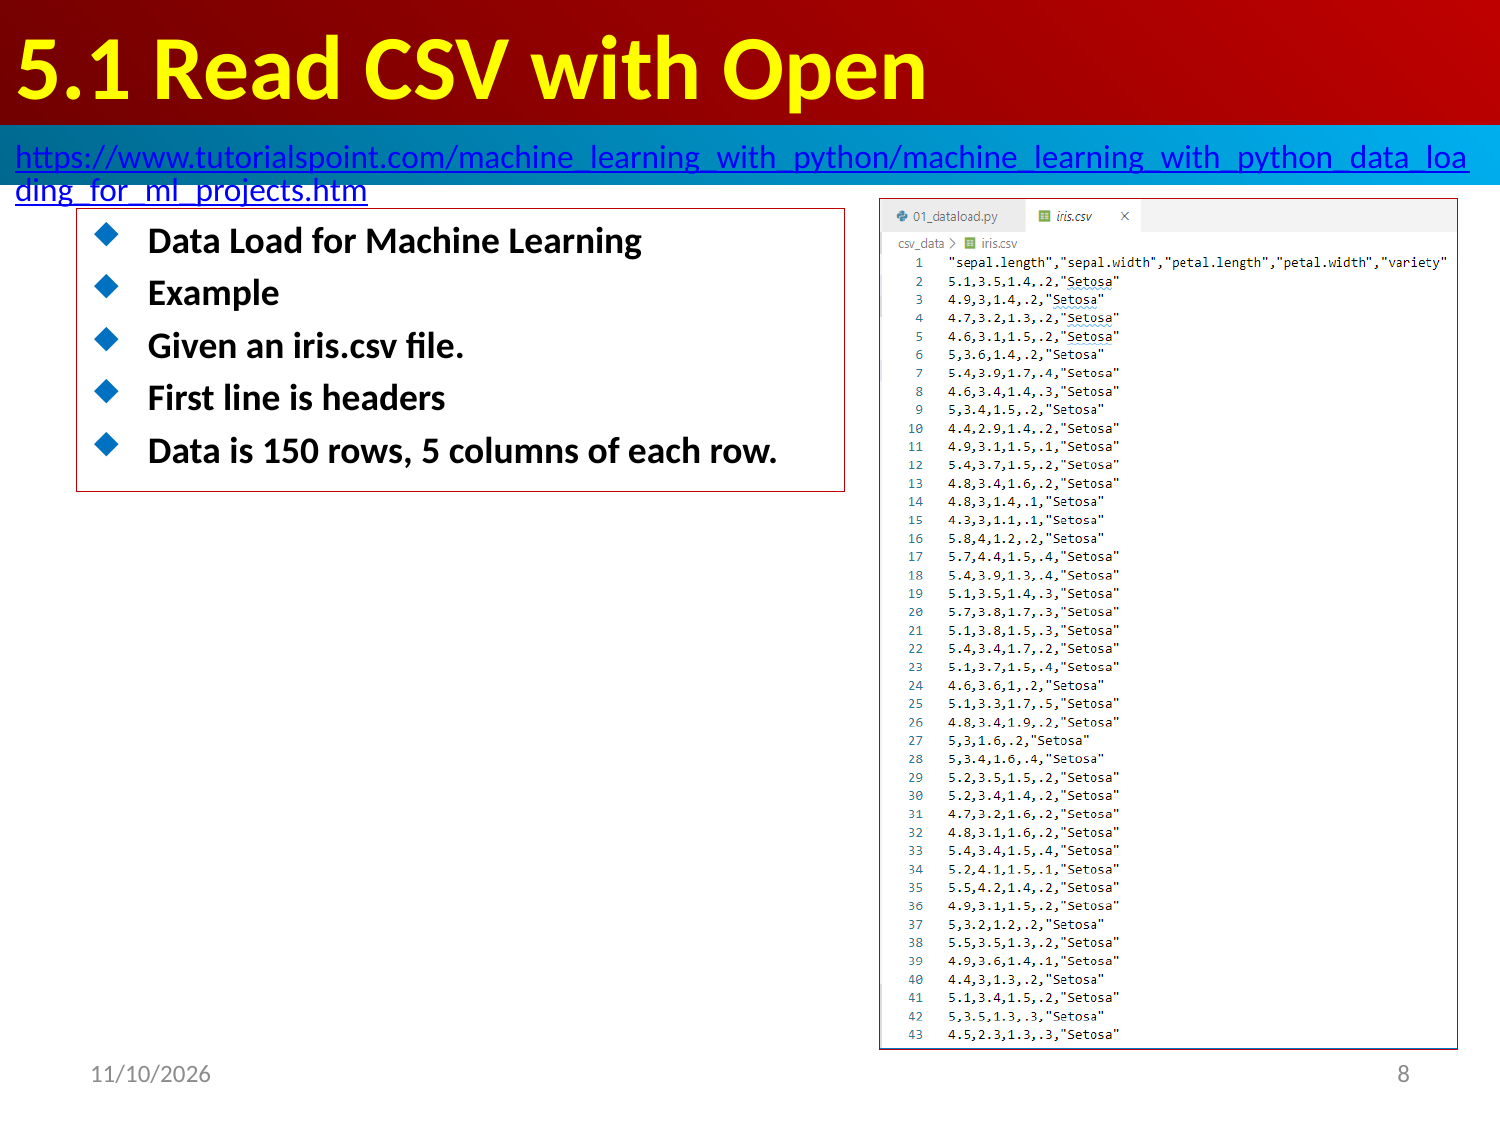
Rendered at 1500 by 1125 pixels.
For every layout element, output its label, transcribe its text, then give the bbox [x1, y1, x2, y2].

slide_number 8 [1074, 1058, 1425, 1103]
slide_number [75, 1042, 425, 1103]
picture [879, 198, 1458, 1050]
subtitle Data Load for Machine Learning Example Given an iris.csv file. First line is headers Data is 150 rows, 5 columns of each row. [76, 208, 845, 492]
text_box https://www.tutorialspoint.com/machine_learning_with_python/machine_learning_with_python_data_loading_for_ml_projects.htm [0, 125, 1500, 185]
title 5.1 Read CSV with Open [0, 0, 1500, 125]
